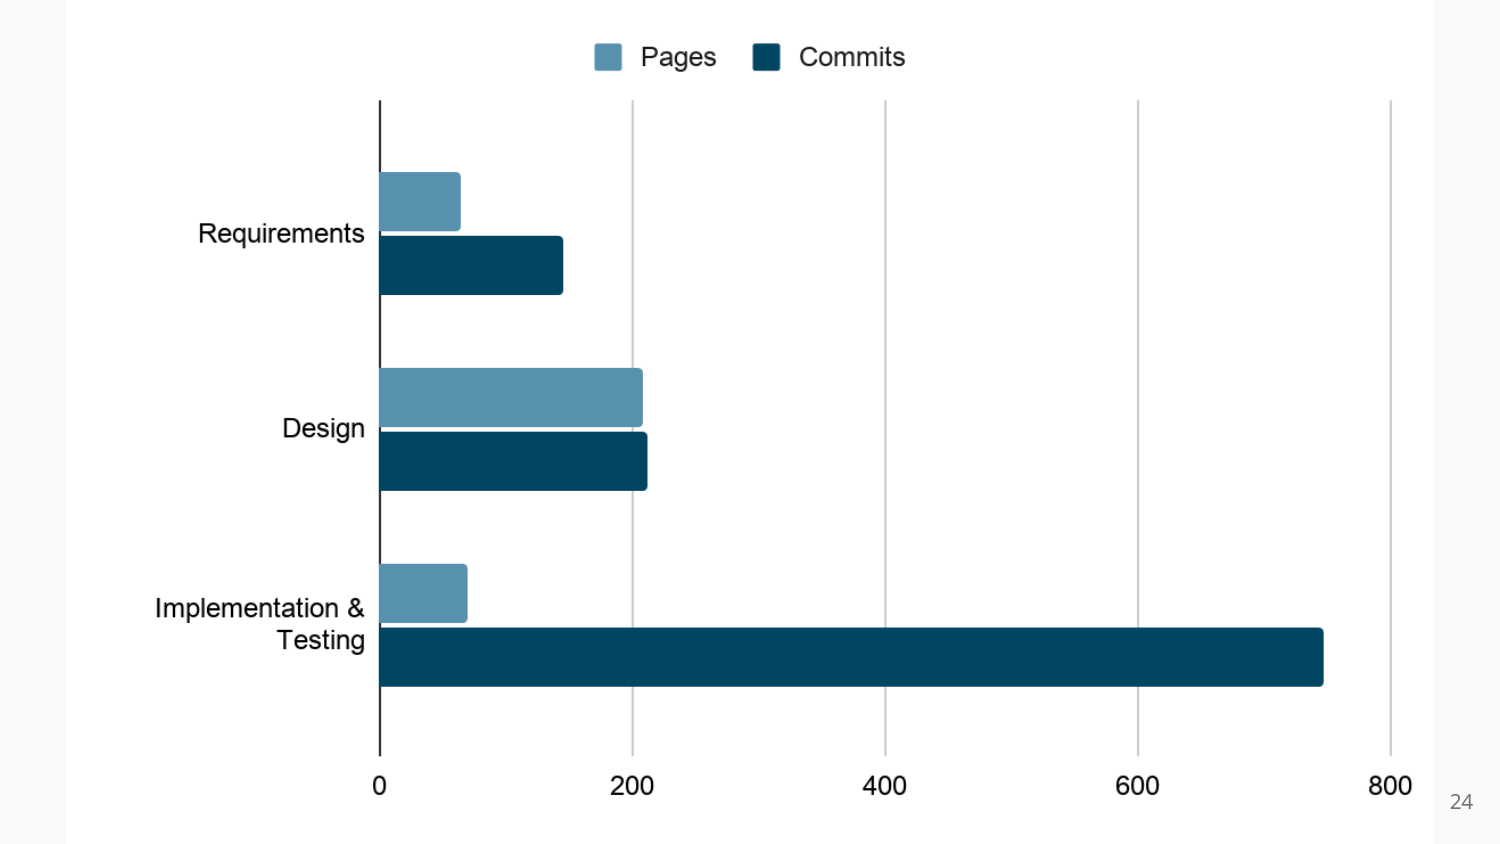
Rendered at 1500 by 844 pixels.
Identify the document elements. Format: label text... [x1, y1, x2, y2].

slide_number ‹#› [1438, 770, 1489, 835]
picture [67, 0, 1433, 844]
